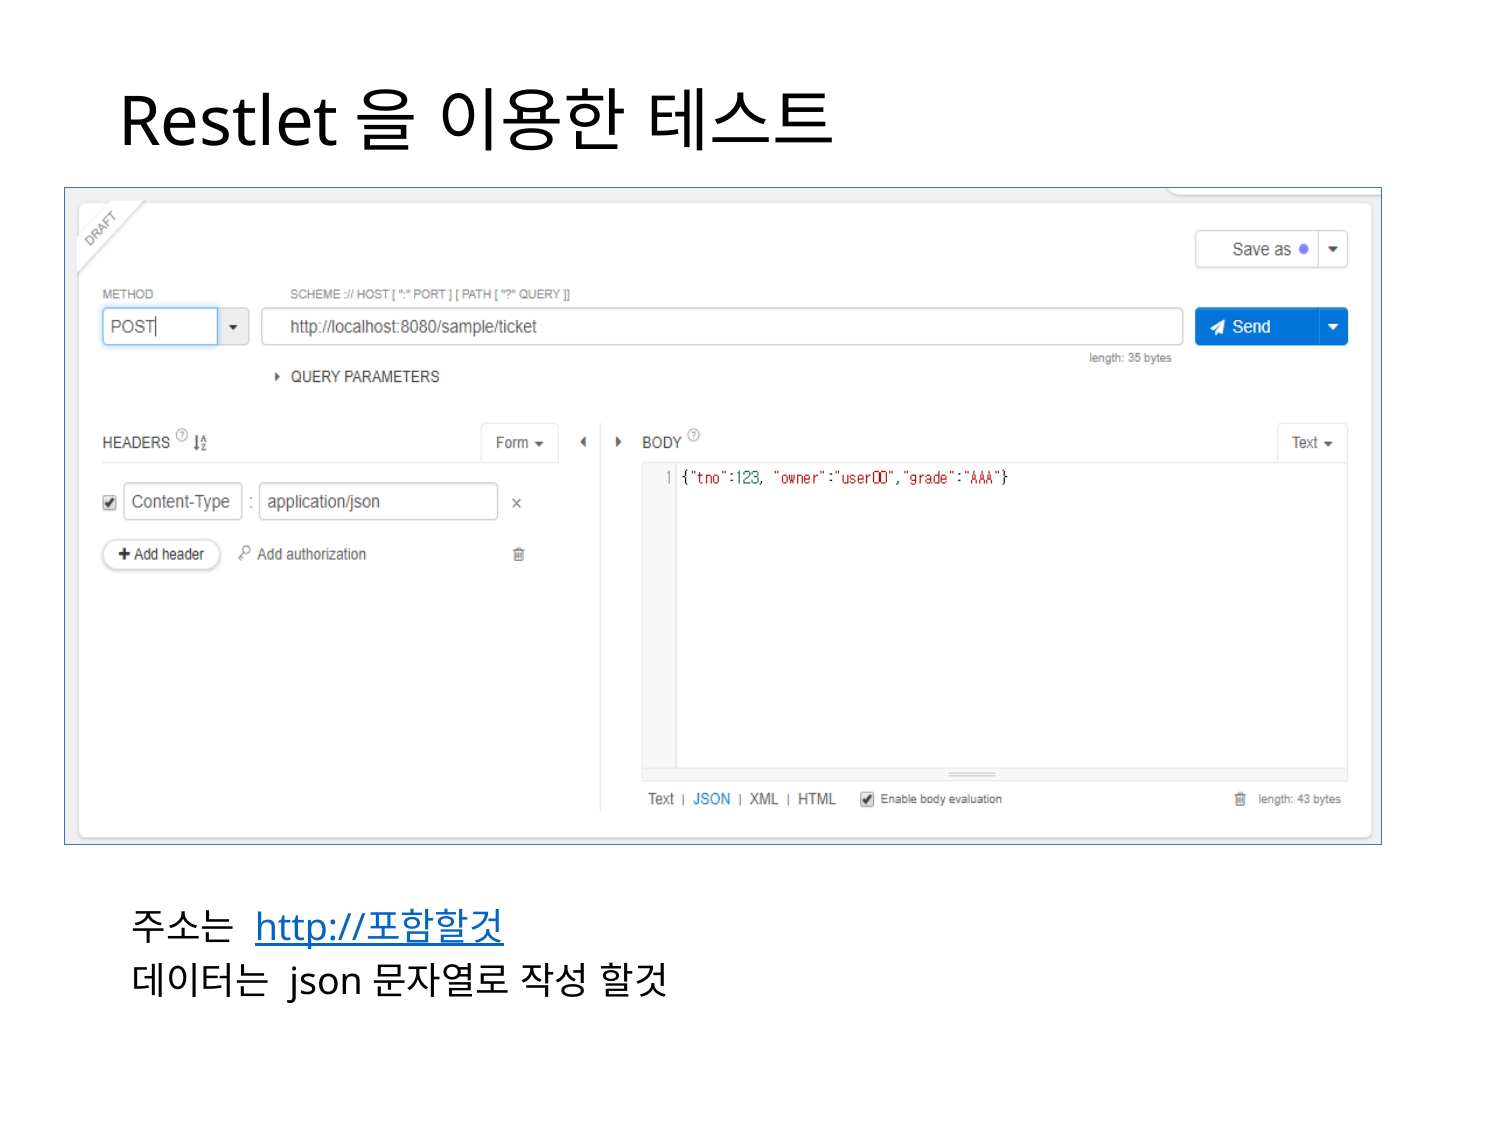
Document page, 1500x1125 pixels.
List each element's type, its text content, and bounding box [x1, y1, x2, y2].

title Restlet을 이용한 테스트 [103, 59, 1397, 188]
text_box 주소는 http://포함할것 데이터는 json문자열로 작성 할것 [117, 895, 684, 1010]
picture [63, 187, 1382, 845]
